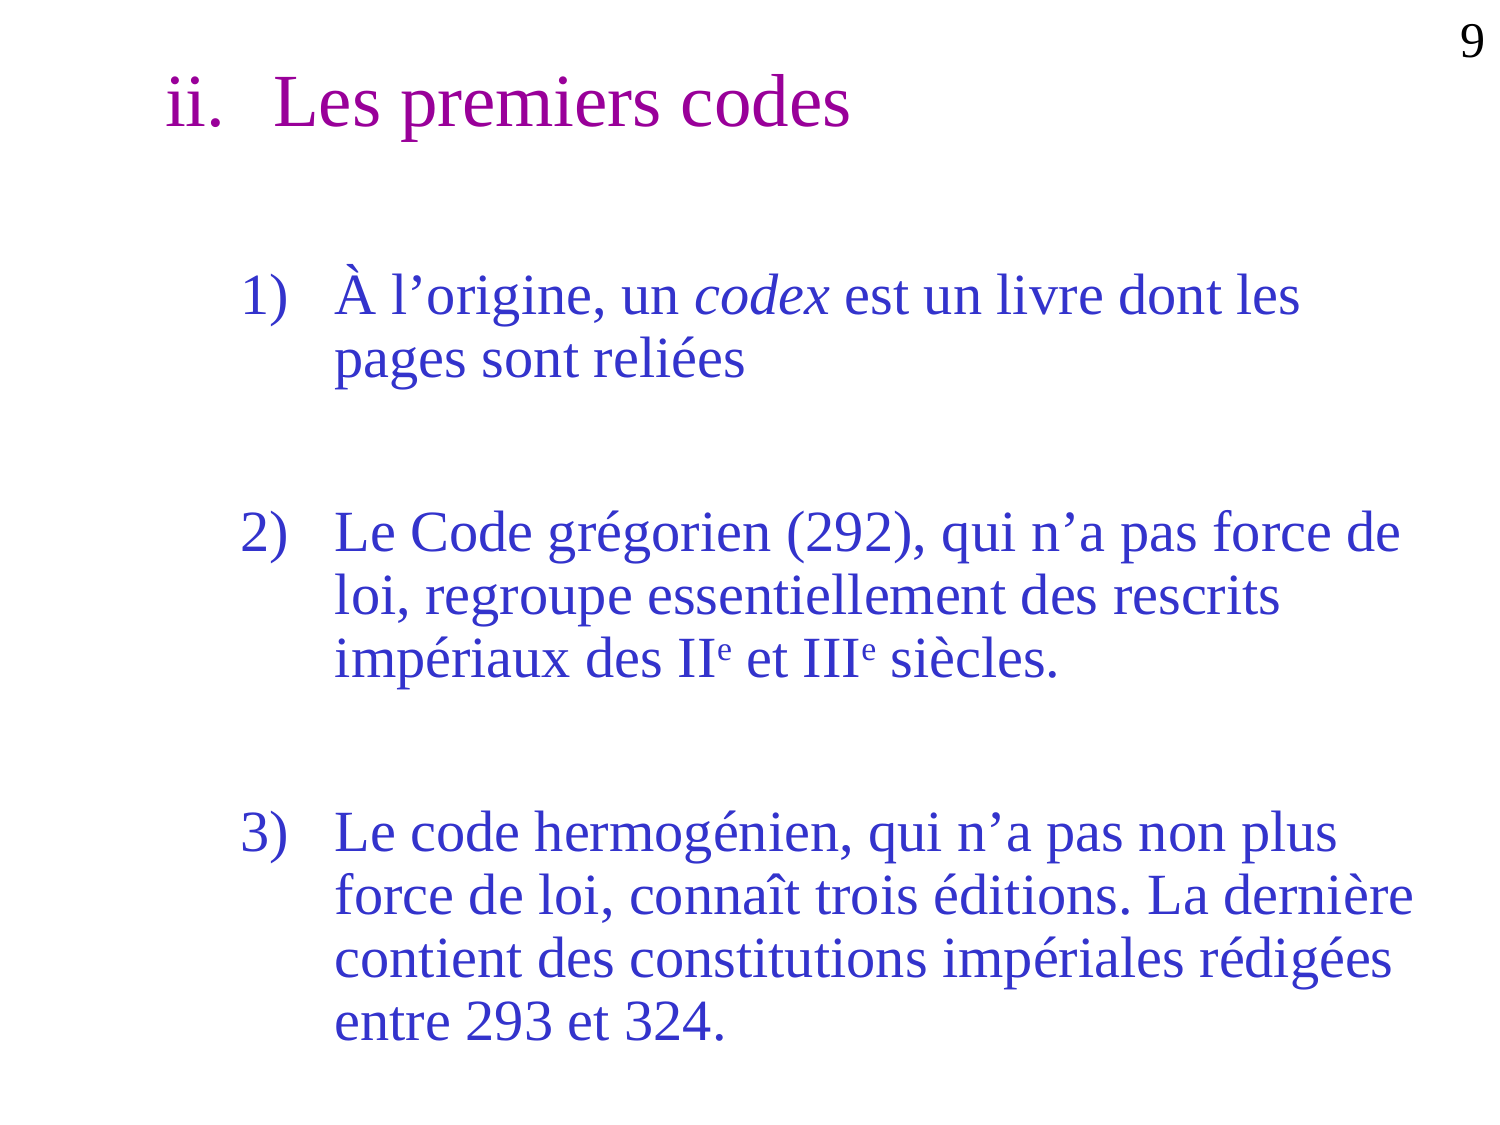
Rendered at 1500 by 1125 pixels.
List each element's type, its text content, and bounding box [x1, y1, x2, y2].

list Les premiers codes À l’origine, un codex est un livre dont les pages sont reliées Le Code grégorien (292), qui n’a pas force de loi, regroupe essentiellement des rescrits impériaux des IIe et IIIe siècles. Le code hermogénien, qui n’a pas non plus force de loi, connaît trois éditions. La dernière contient des constitutions impériales rédigées entre 293 et 324. [0, 54, 1436, 1125]
slide_number 9 [1387, 0, 1500, 63]
